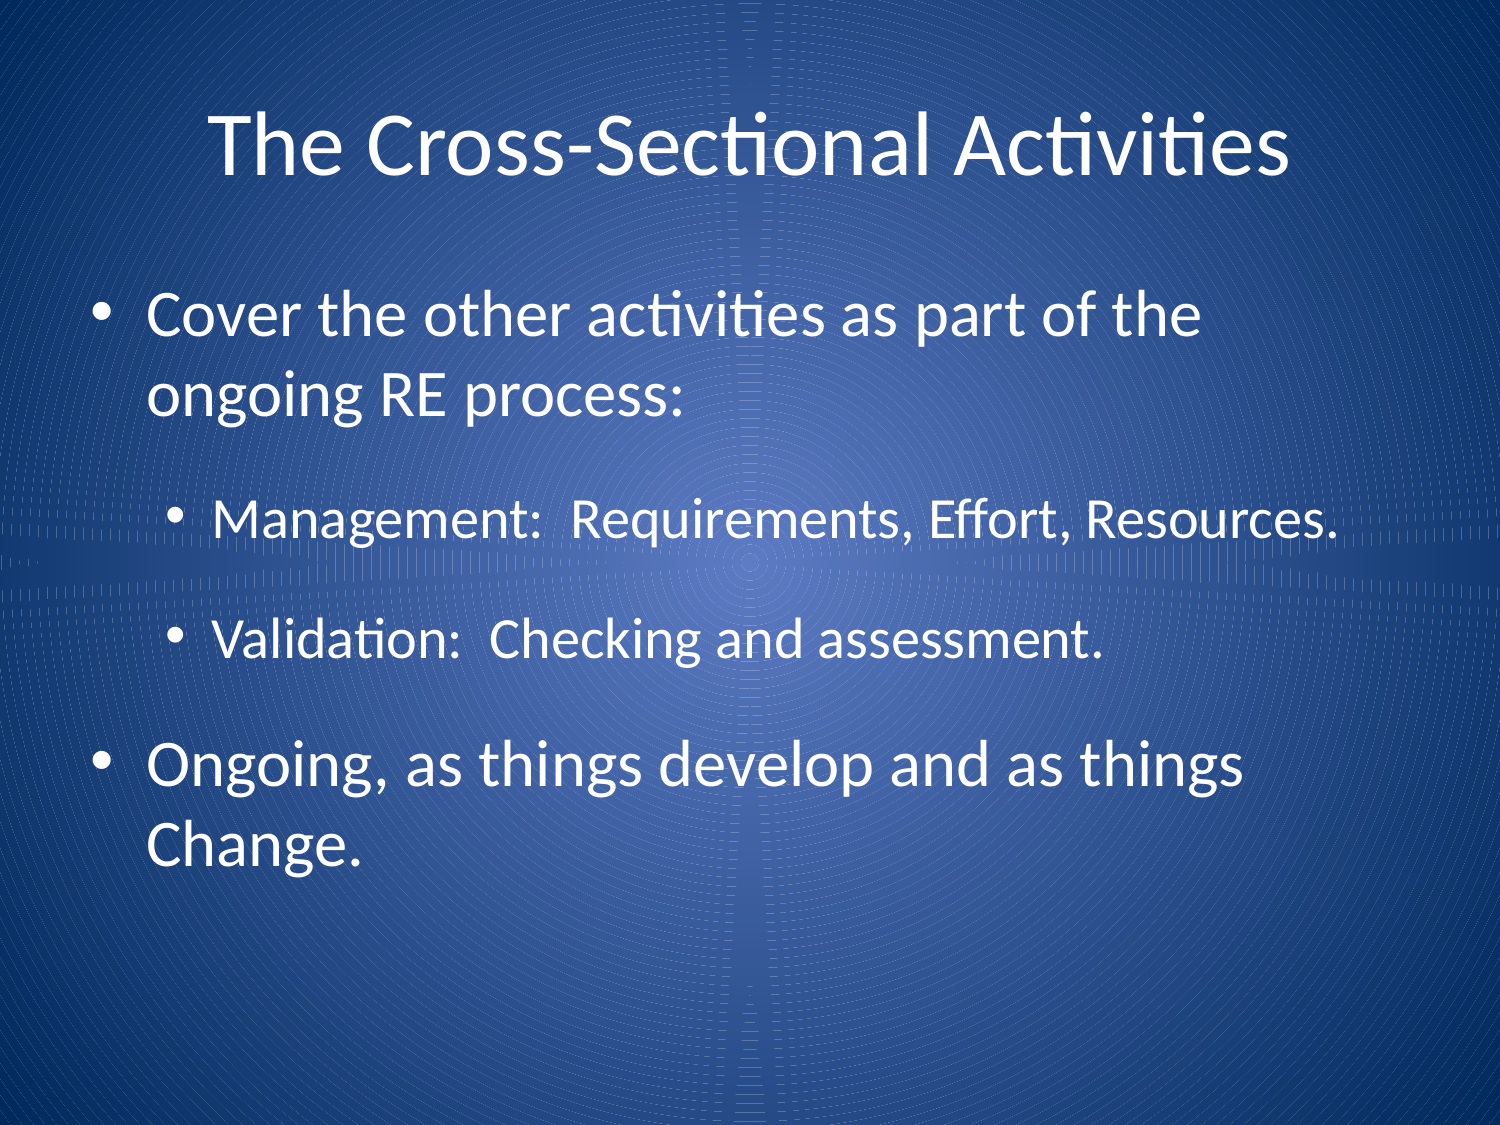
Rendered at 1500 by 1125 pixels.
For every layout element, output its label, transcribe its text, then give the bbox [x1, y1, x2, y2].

list Cover the other activities as part of the ongoing RE process: Management: Requirements, Effort, Resources. Validation: Checking and assessment. Ongoing, as things develop and as things Change. [75, 262, 1425, 1005]
title The Cross-Sectional Activities [75, 45, 1425, 233]
